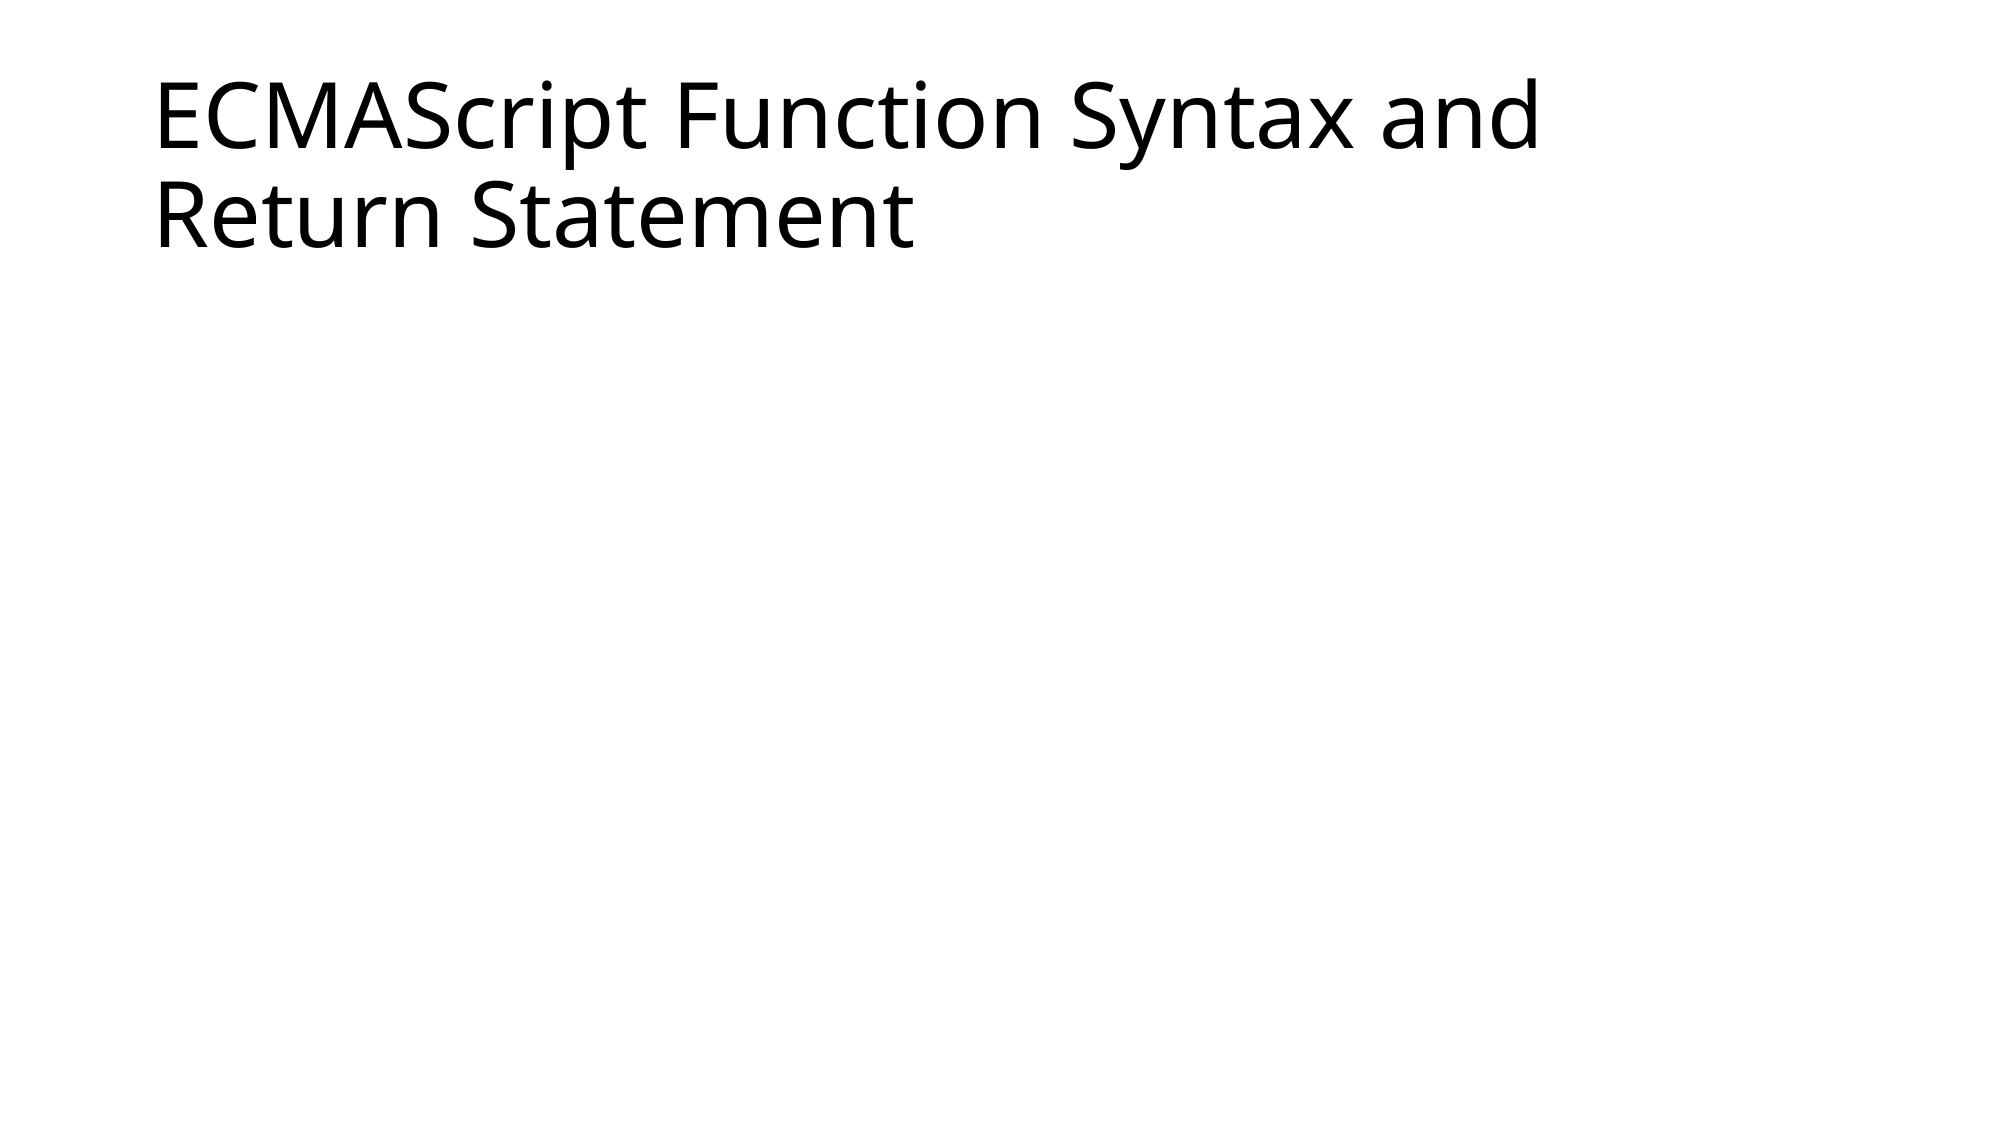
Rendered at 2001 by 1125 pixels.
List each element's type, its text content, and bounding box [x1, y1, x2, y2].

title ECMAScript Function Syntax and Return Statement [137, 59, 1863, 278]
